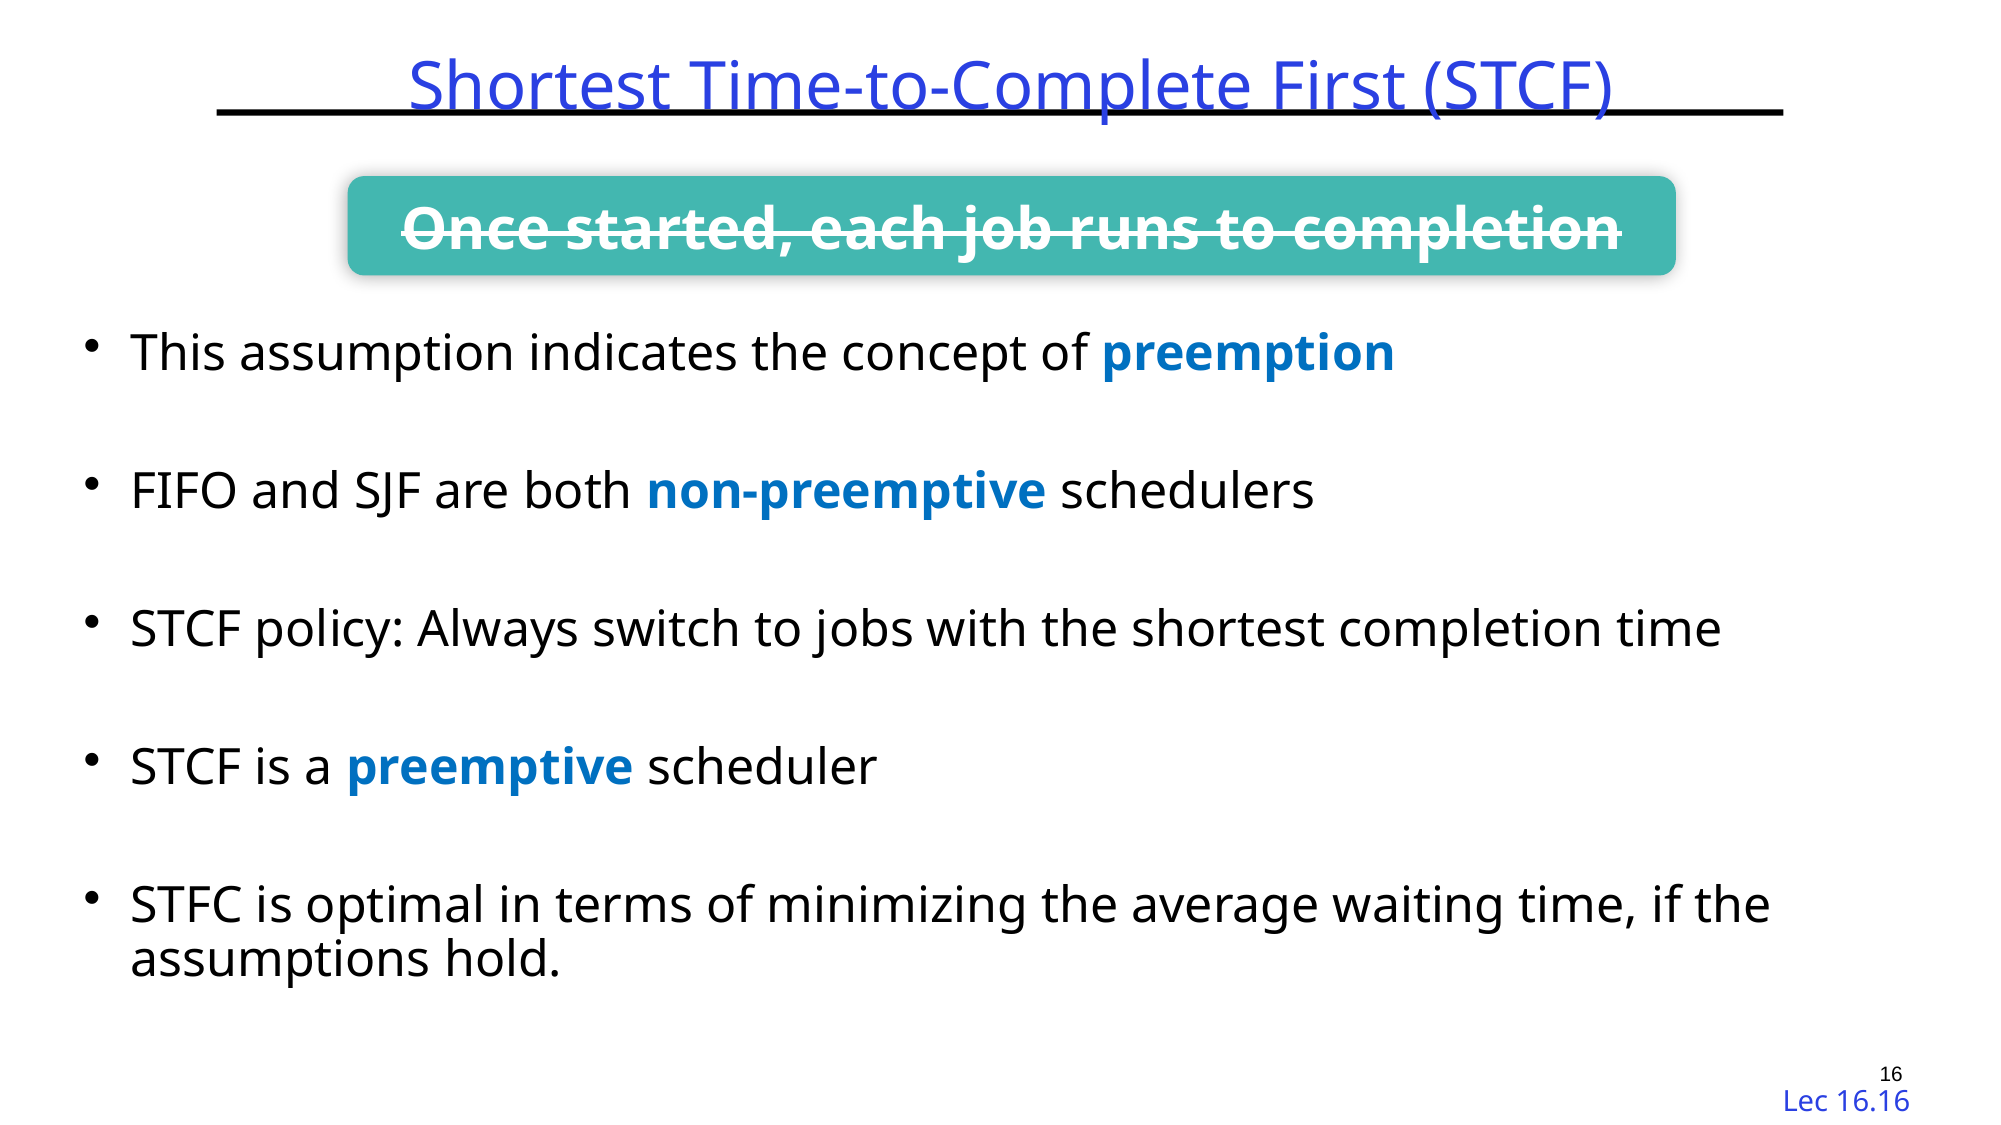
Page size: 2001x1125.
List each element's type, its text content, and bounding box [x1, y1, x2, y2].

list This assumption indicates the concept of preemption FIFO and SJF are both non-preemptive schedulers STCF policy: Always switch to jobs with the shortest completion time STCF is a preemptive scheduler STFC is optimal in terms of minimizing the average waiting time, if the assumptions hold. [68, 176, 1929, 1019]
text_box Once started, each job runs to completion [346, 175, 1677, 277]
title Shortest Time-to-Complete First (STCF) [301, 45, 1722, 133]
